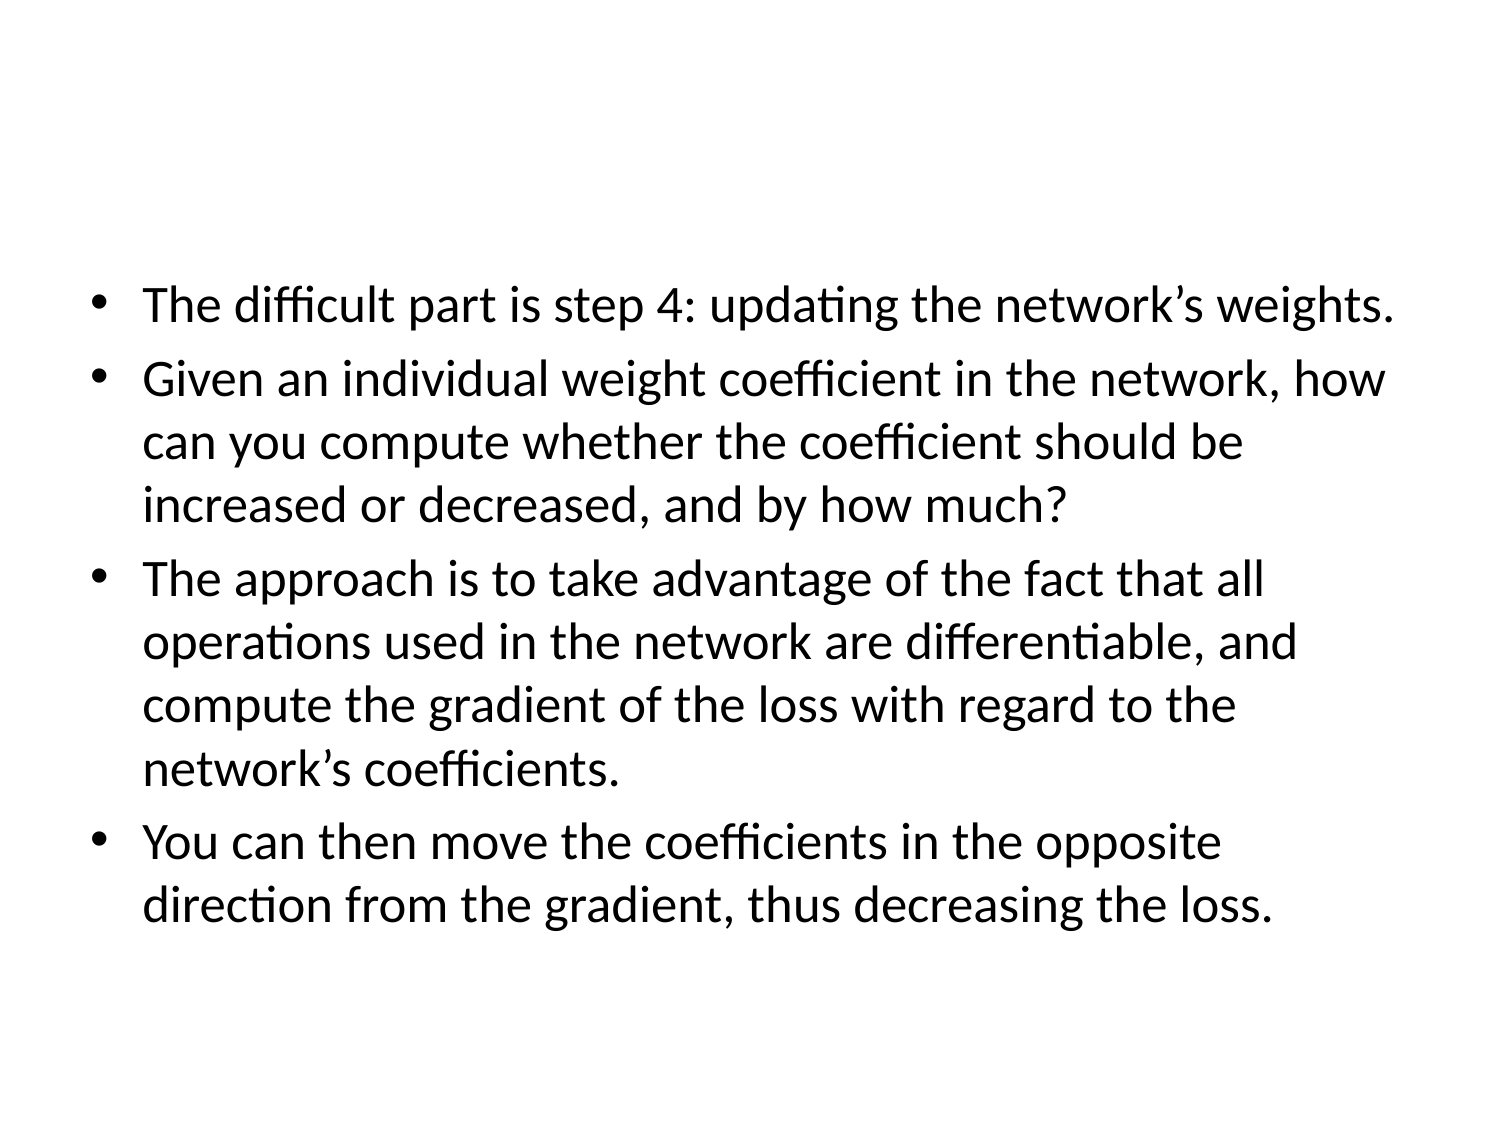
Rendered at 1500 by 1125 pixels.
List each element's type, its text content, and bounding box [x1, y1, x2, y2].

list The difficult part is step 4: updating the network’s weights. Given an individual weight coefficient in the network, how can you compute whether the coefficient should be increased or decreased, and by how much? The approach is to take advantage of the fact that all operations used in the network are differentiable, and compute the gradient of the loss with regard to the network’s coefficients. You can then move the coefficients in the opposite direction from the gradient, thus decreasing the loss. [75, 262, 1425, 1005]
